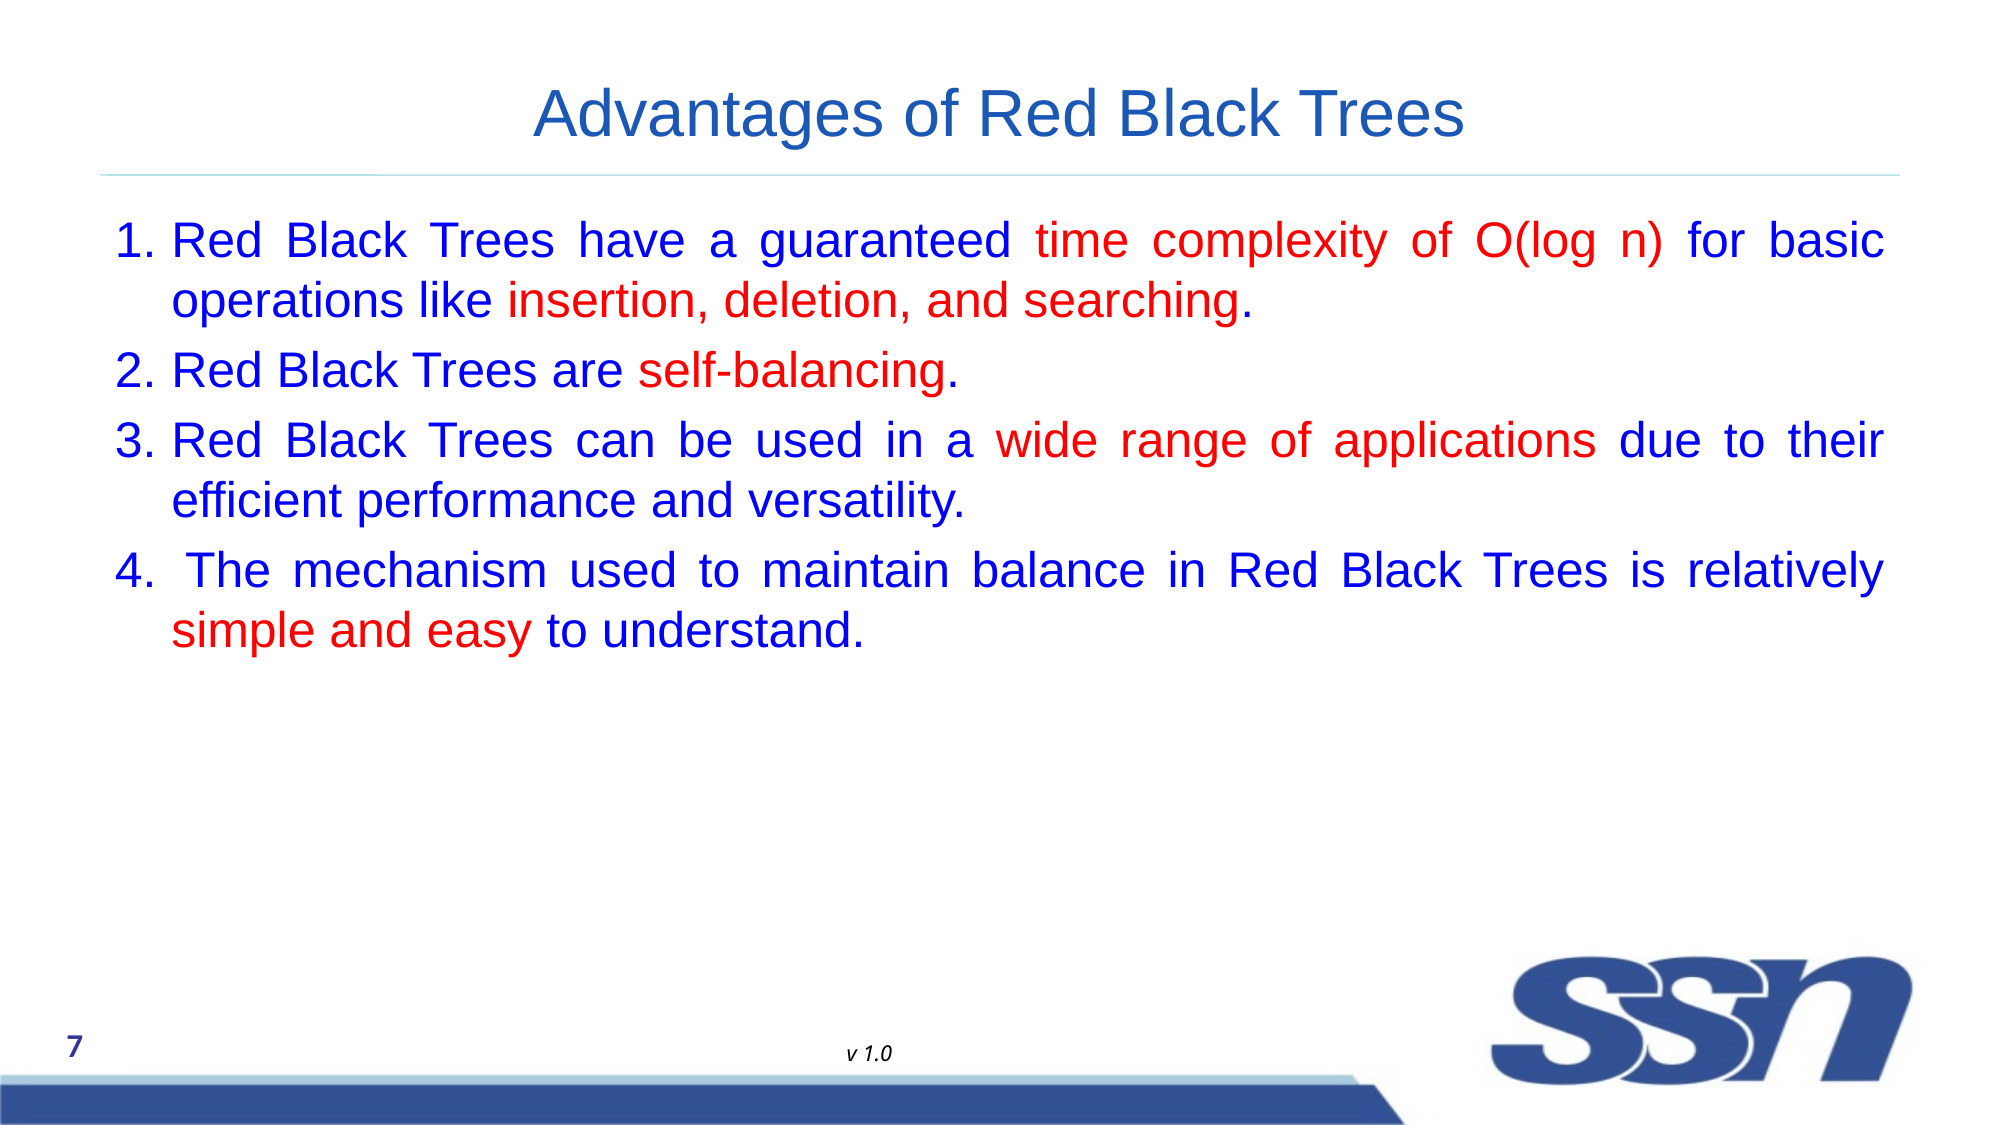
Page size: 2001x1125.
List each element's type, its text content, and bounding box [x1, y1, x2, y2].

title Advantages of Red Black Trees [99, 45, 1900, 175]
picture [0, 913, 2000, 1125]
list Red Black Trees have a guaranteed time complexity of O(log n) for basic operations like insertion, deletion, and searching. Red Black Trees are self-balancing. Red Black Trees can be used in a wide range of applications due to their efficient performance and versatility. The mechanism used to maintain balance in Red Black Trees is relatively simple and easy to understand. [99, 200, 1900, 1005]
